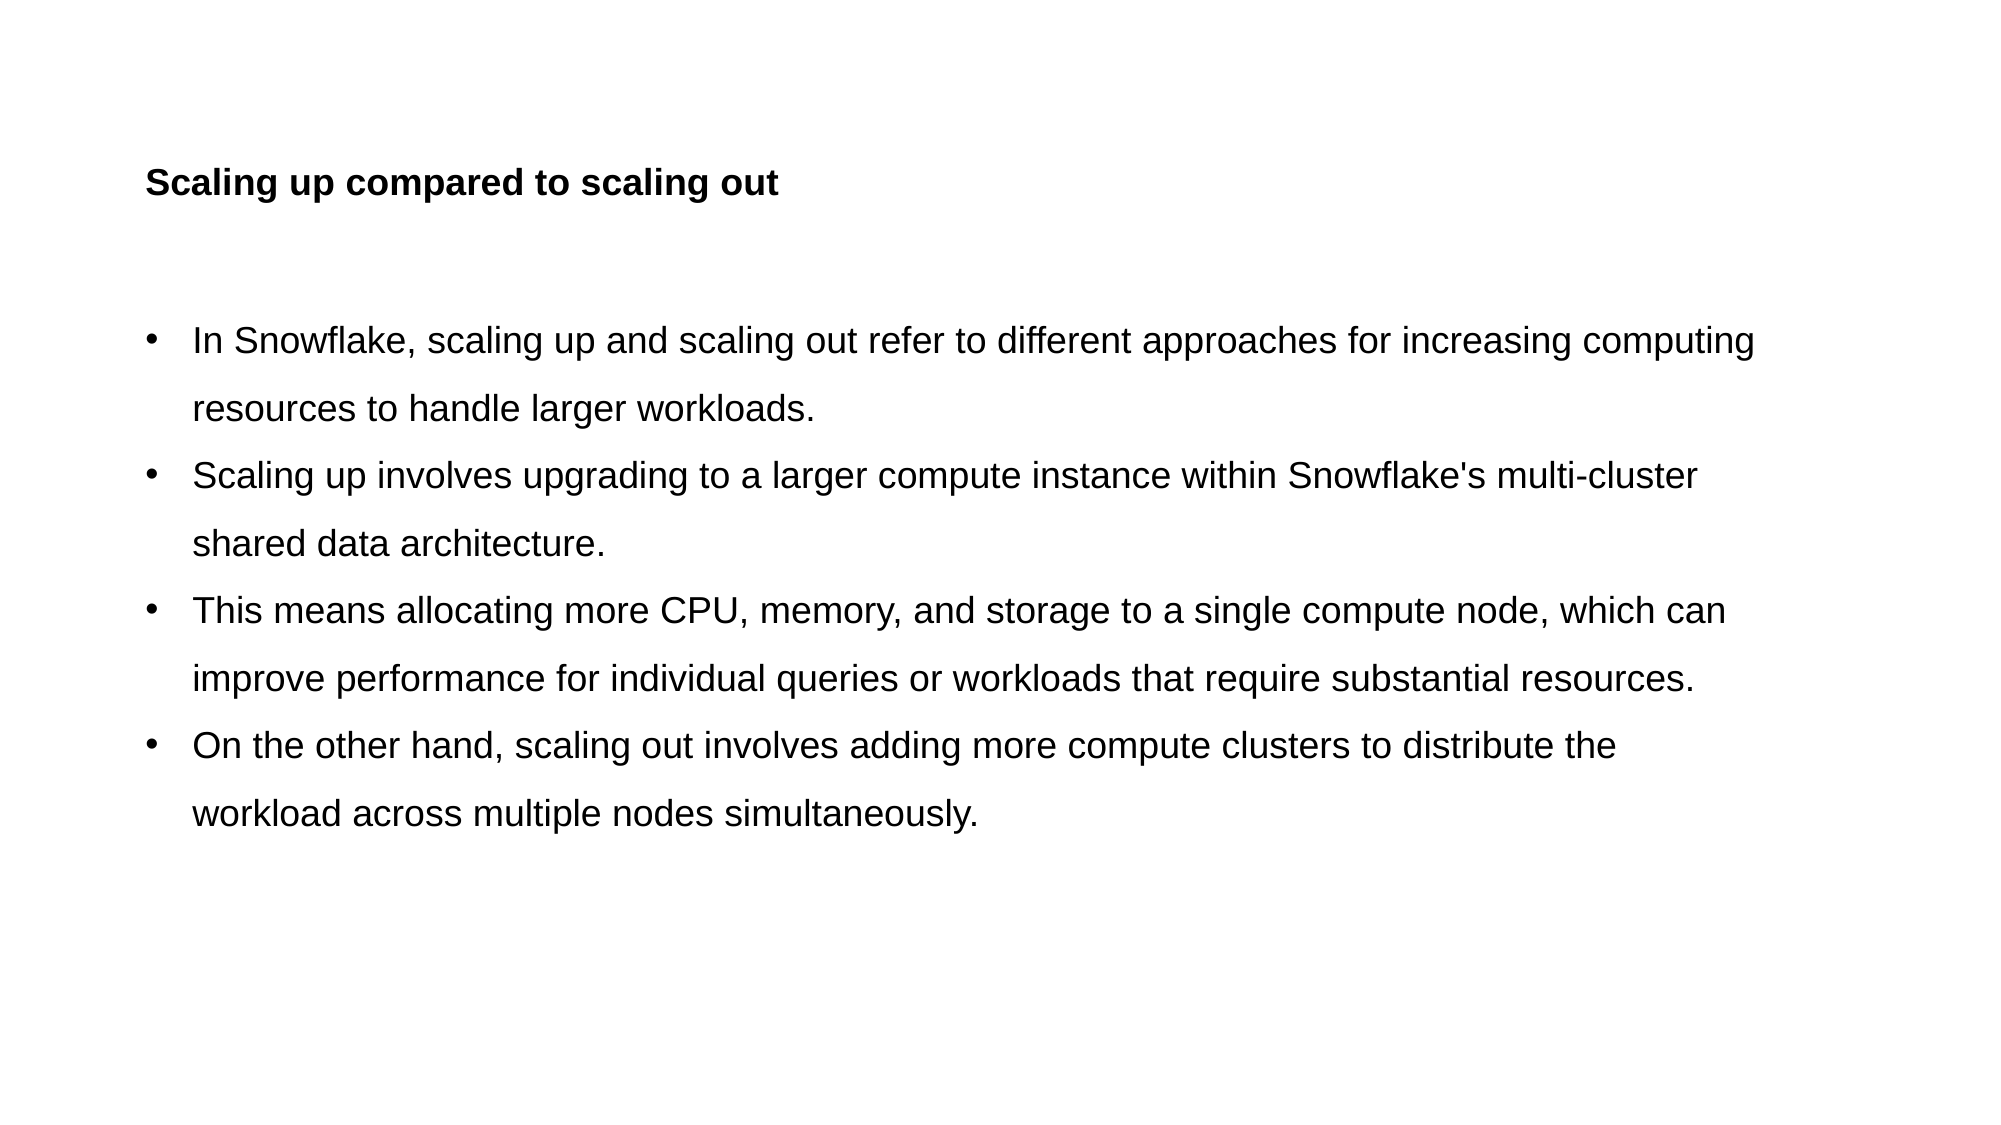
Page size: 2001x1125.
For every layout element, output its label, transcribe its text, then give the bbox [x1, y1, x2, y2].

text_box Scaling up compared to scaling out [130, 150, 1131, 211]
text_box In Snowflake, scaling up and scaling out refer to different approaches for increasing computing resources to handle larger workloads. Scaling up involves upgrading to a larger compute instance within Snowflake's multi-cluster shared data architecture. This means allocating more CPU, memory, and storage to a single compute node, which can improve performance for individual queries or workloads that require substantial resources. On the other hand, scaling out involves adding more compute clusters to distribute the workload across multiple nodes simultaneously. [130, 286, 1784, 842]
